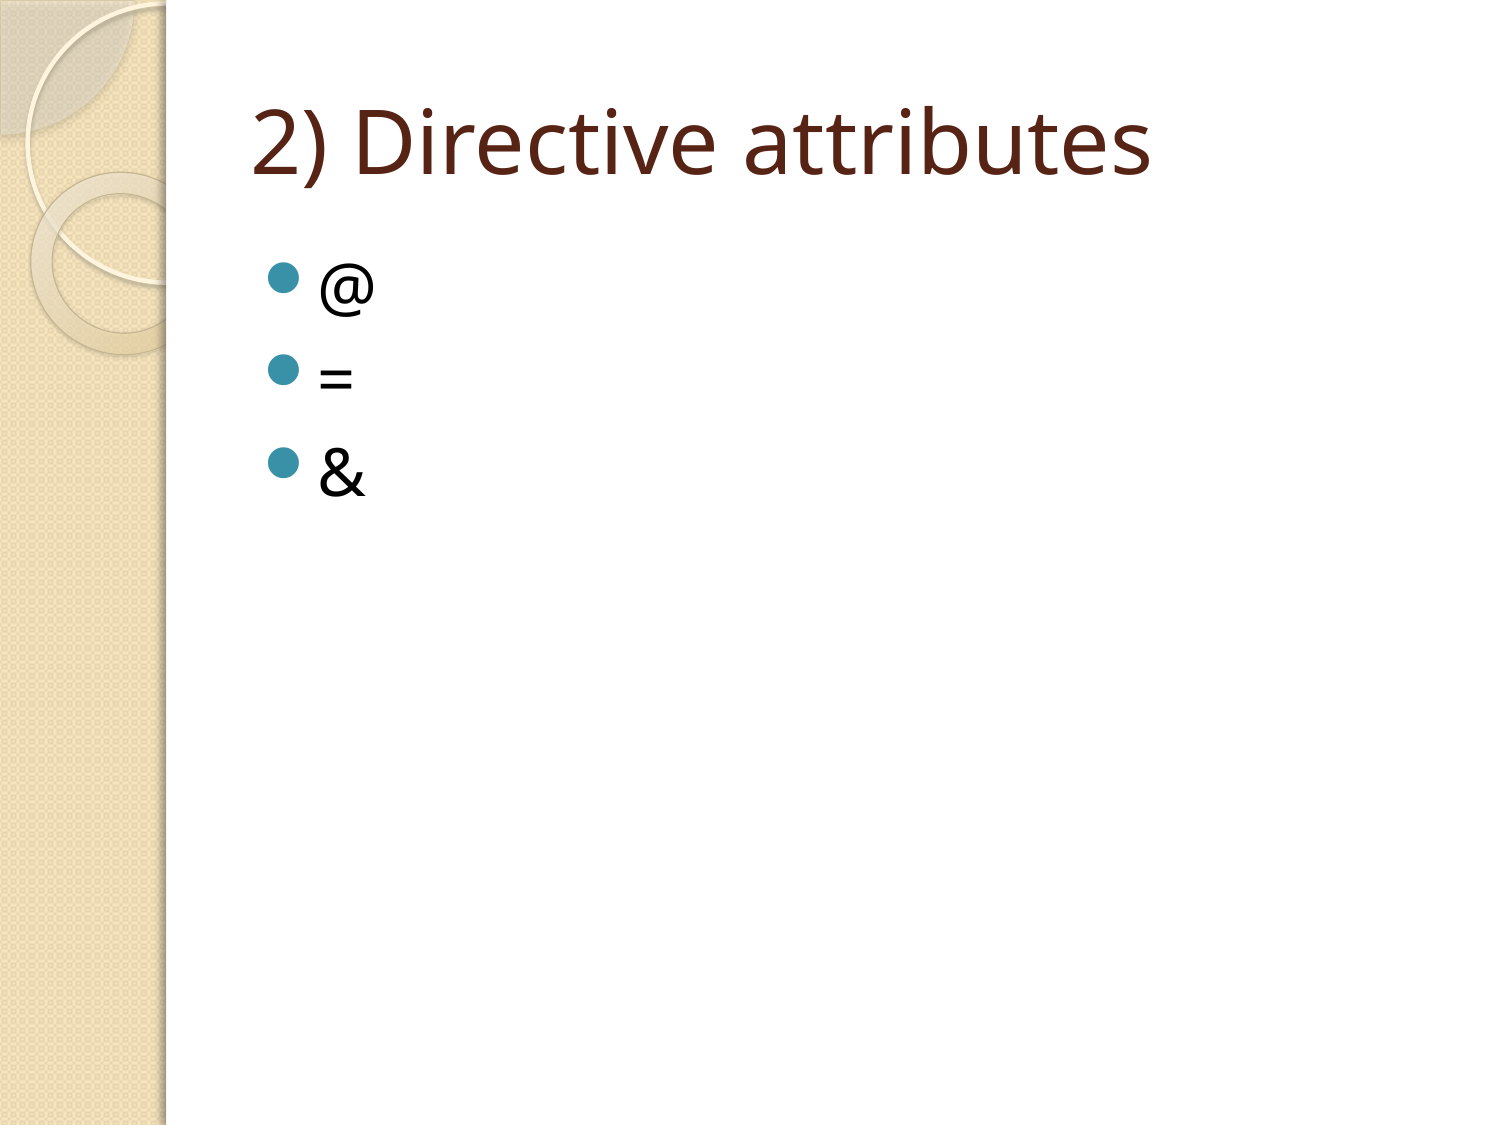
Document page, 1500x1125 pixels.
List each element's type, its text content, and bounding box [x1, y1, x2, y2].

title 2) Directive attributes [235, 45, 1466, 233]
list @ = & [235, 237, 1466, 1025]
